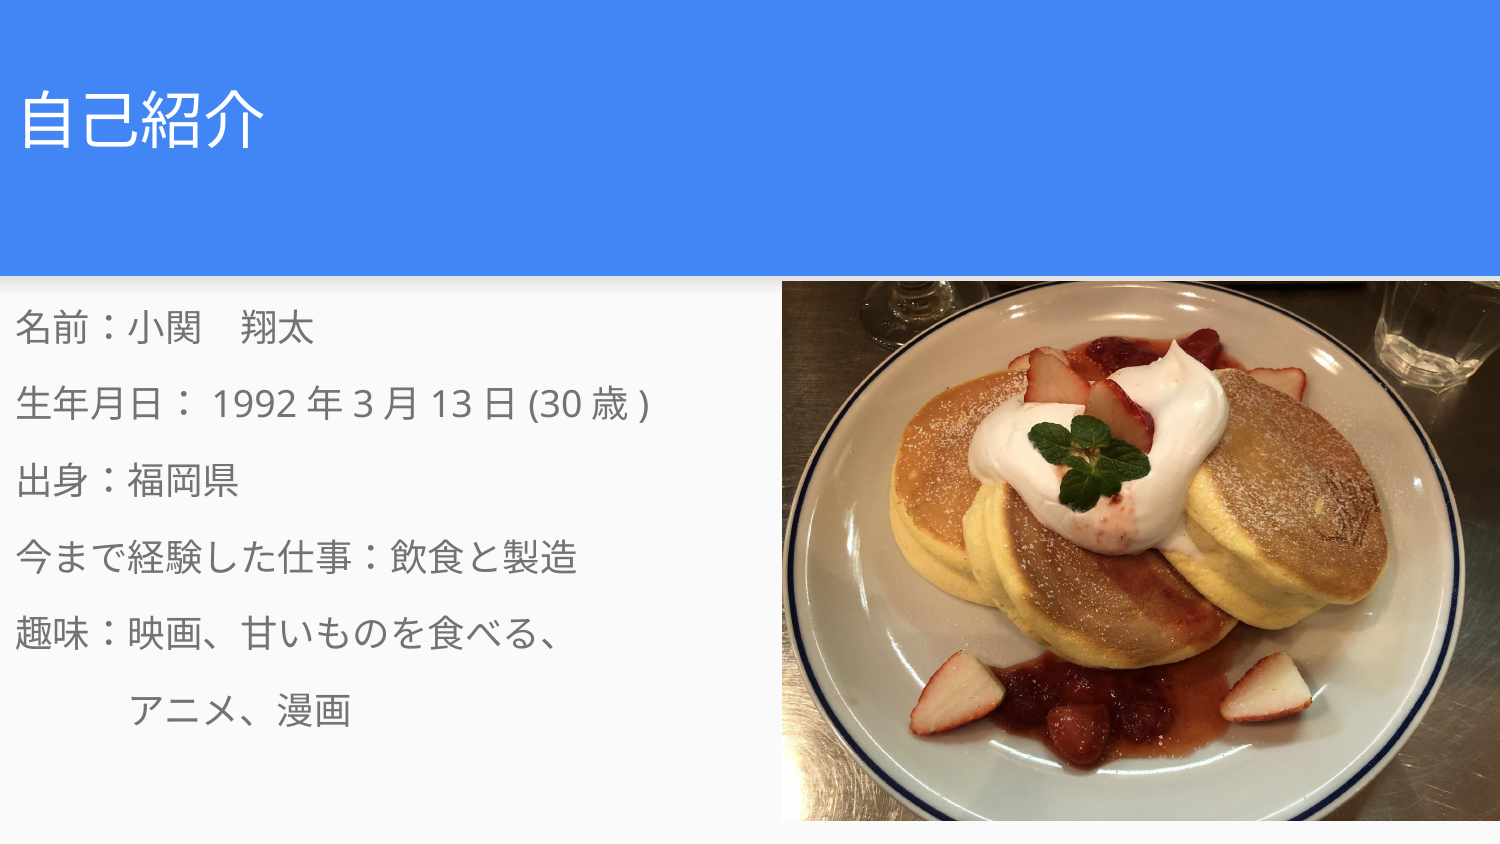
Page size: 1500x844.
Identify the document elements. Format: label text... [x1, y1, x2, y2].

list 名前：小関 翔太 生年月日：1992年3月13日(30歳) 出身：福岡県 今まで経験した仕事：飲食と製造 趣味：映画、甘いものを食べる、 アニメ、漫画 [0, 281, 975, 844]
title 自己紹介 [0, 65, 1408, 172]
picture [781, 281, 1500, 821]
